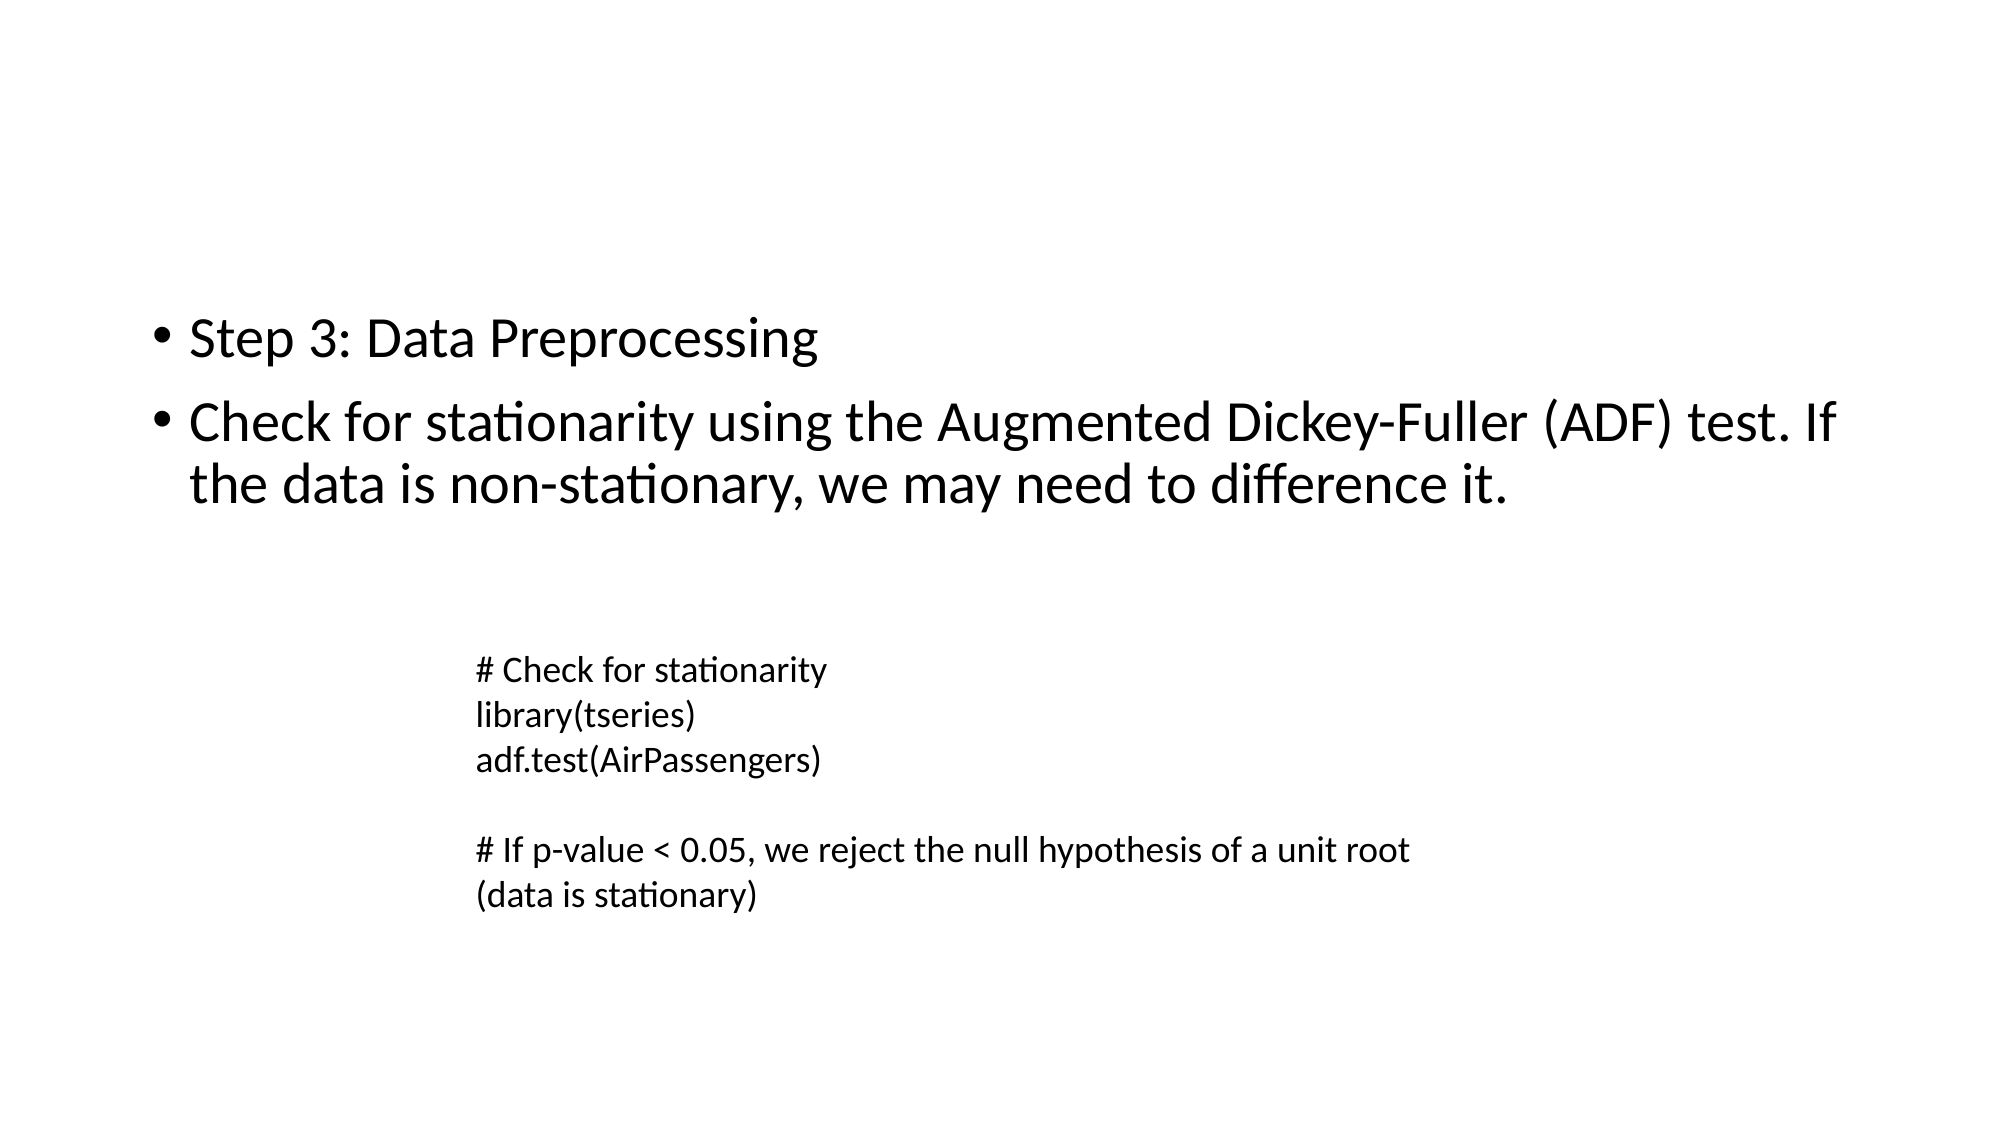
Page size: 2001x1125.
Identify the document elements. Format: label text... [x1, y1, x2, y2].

text_box # Check for stationarity library(tseries) adf.test(AirPassengers) # If p-value < 0.05, we reject the null hypothesis of a unit root (data is stationary) [460, 638, 1461, 923]
list Step 3: Data Preprocessing Check for stationarity using the Augmented Dickey-Fuller (ADF) test. If the data is non-stationary, we may need to difference it. [137, 299, 1863, 1014]
